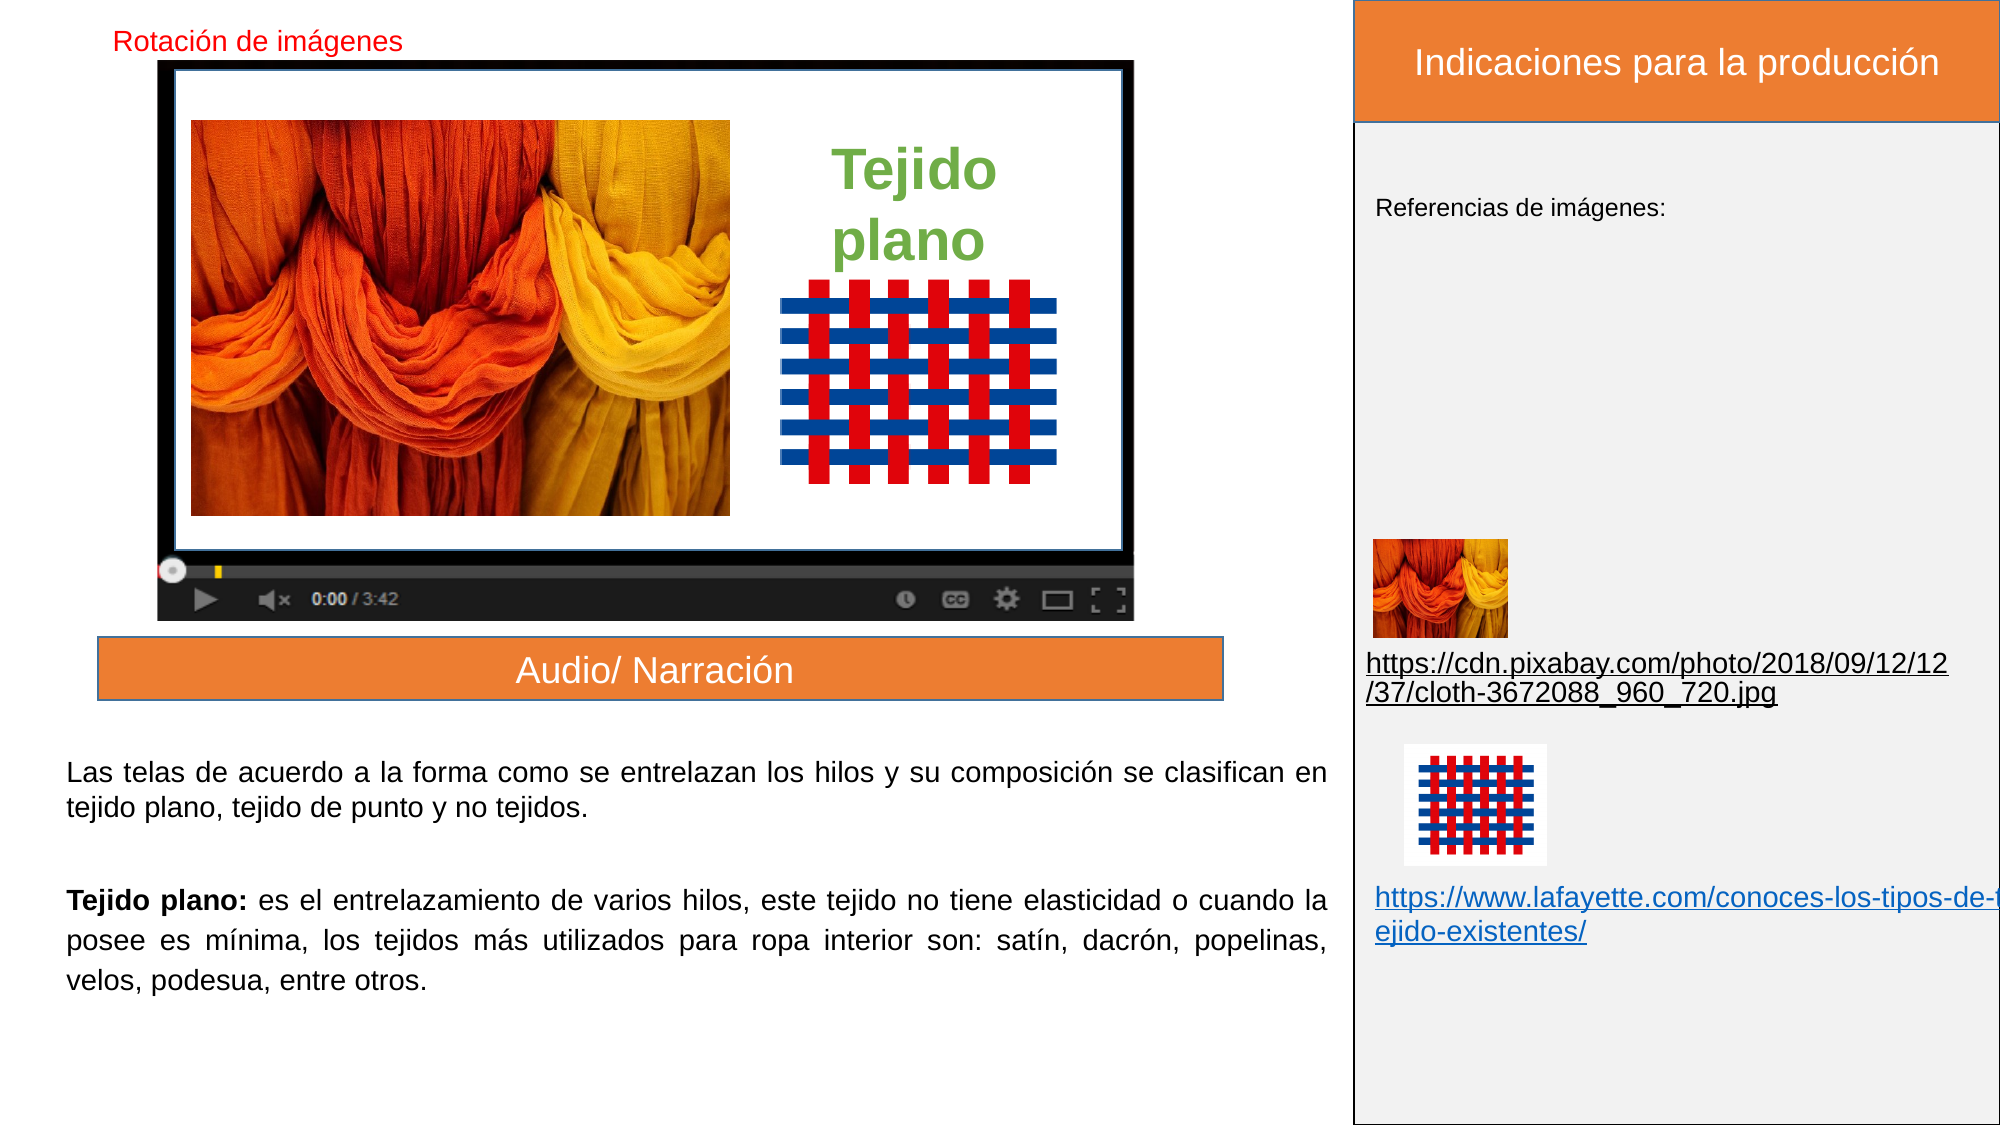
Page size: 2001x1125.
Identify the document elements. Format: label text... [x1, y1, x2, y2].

picture [746, 254, 1090, 508]
picture [190, 120, 731, 516]
text_box [1360, 210, 2000, 865]
picture [1373, 538, 1508, 638]
text_box Las telas de acuerdo a la forma como se entrelazan los hilos y su composición se clasifican en tejido plano, tejido de punto y no tejidos. [51, 745, 1345, 831]
text_box https://www.lafayette.com/conoces-los-tipos-de-tejido-existentes/ [1360, 865, 2000, 921]
text_box https://cdn.pixabay.com/photo/2018/09/12/12/37/cloth-3672088_960_720.jpg [1351, 636, 1969, 722]
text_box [155, 60, 1137, 621]
text_box Tejido plano: es el entrelazamiento de varios hilos, este tejido no tiene elasticidad o cuando la posee es mínima, los tejidos más utilizados para ropa interior son: satín, dacrón, popelinas, velos, podesua, entre otros. [51, 868, 1345, 1004]
text_box Audio/ Narración [97, 636, 1223, 700]
text_box Indicaciones para la producción [1353, 0, 2000, 122]
text_box [1353, 122, 2000, 636]
text_box Rotación de imágenes [97, 15, 469, 65]
text_box [1360, 921, 2000, 1115]
text_box [1353, 722, 2000, 1125]
picture [1404, 744, 1547, 866]
text_box Referencias de imágenes: [1360, 124, 1995, 334]
